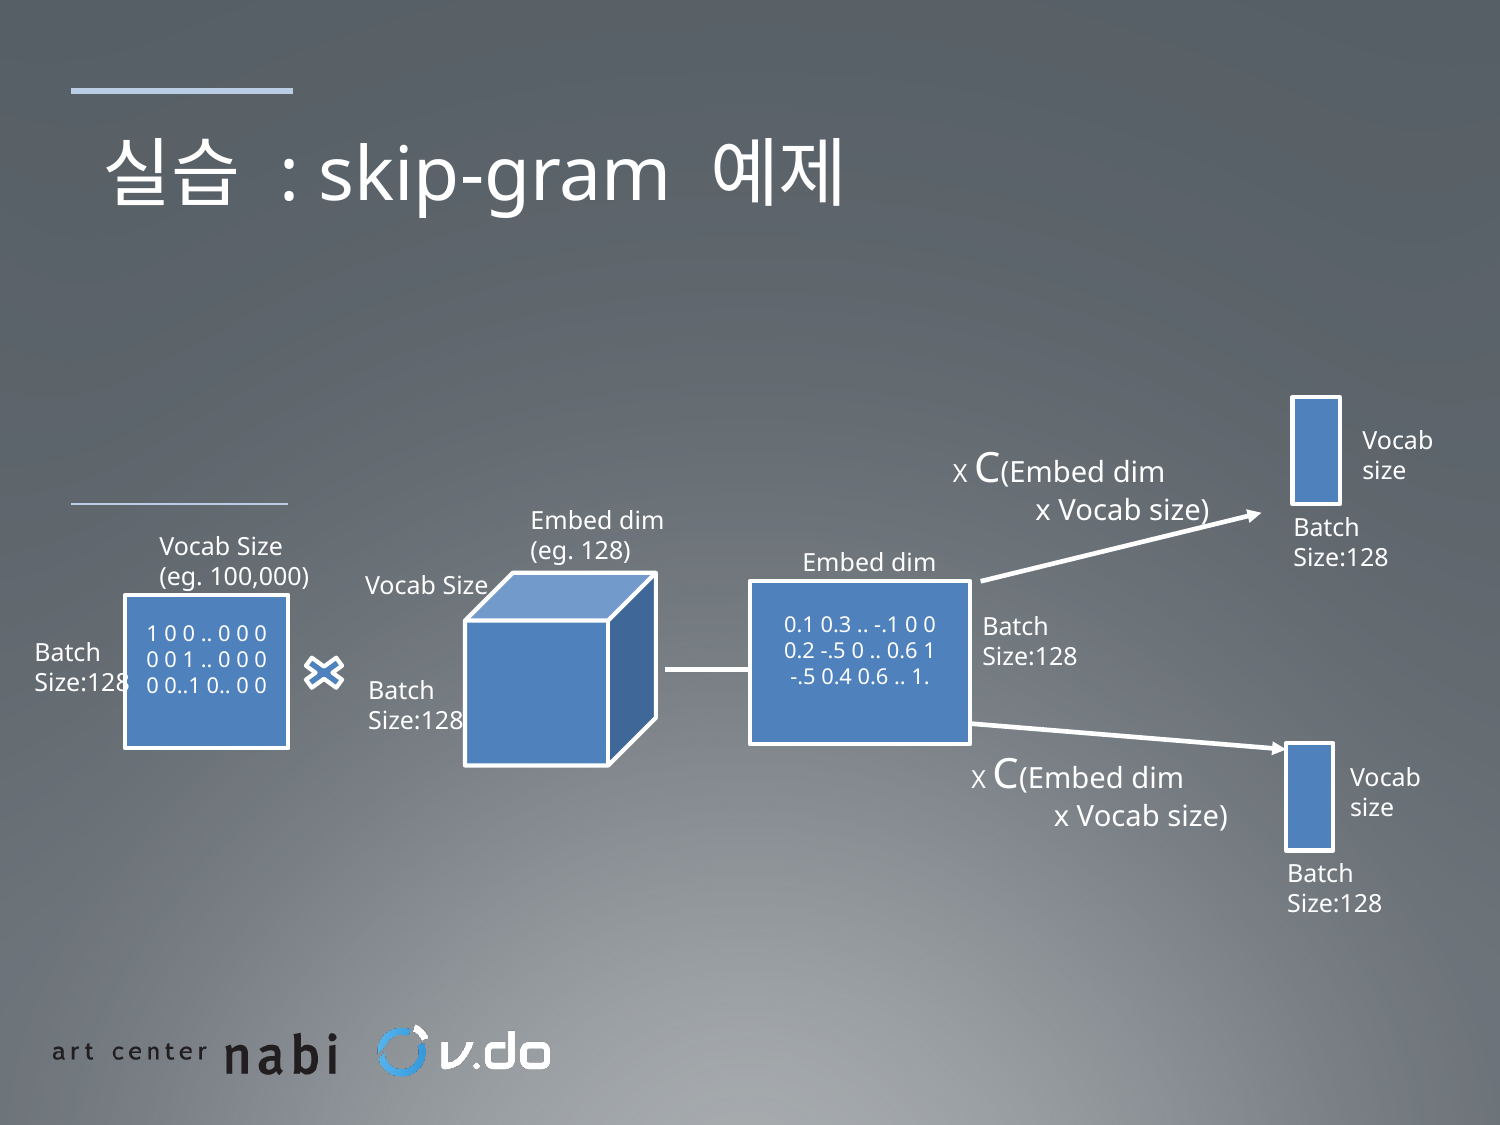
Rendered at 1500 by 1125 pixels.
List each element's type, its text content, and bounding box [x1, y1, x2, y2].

text_box 실습 : skip-gram 예제 [87, 118, 1500, 336]
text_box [17, 396, 1450, 927]
picture [0, 0, 1500, 1125]
